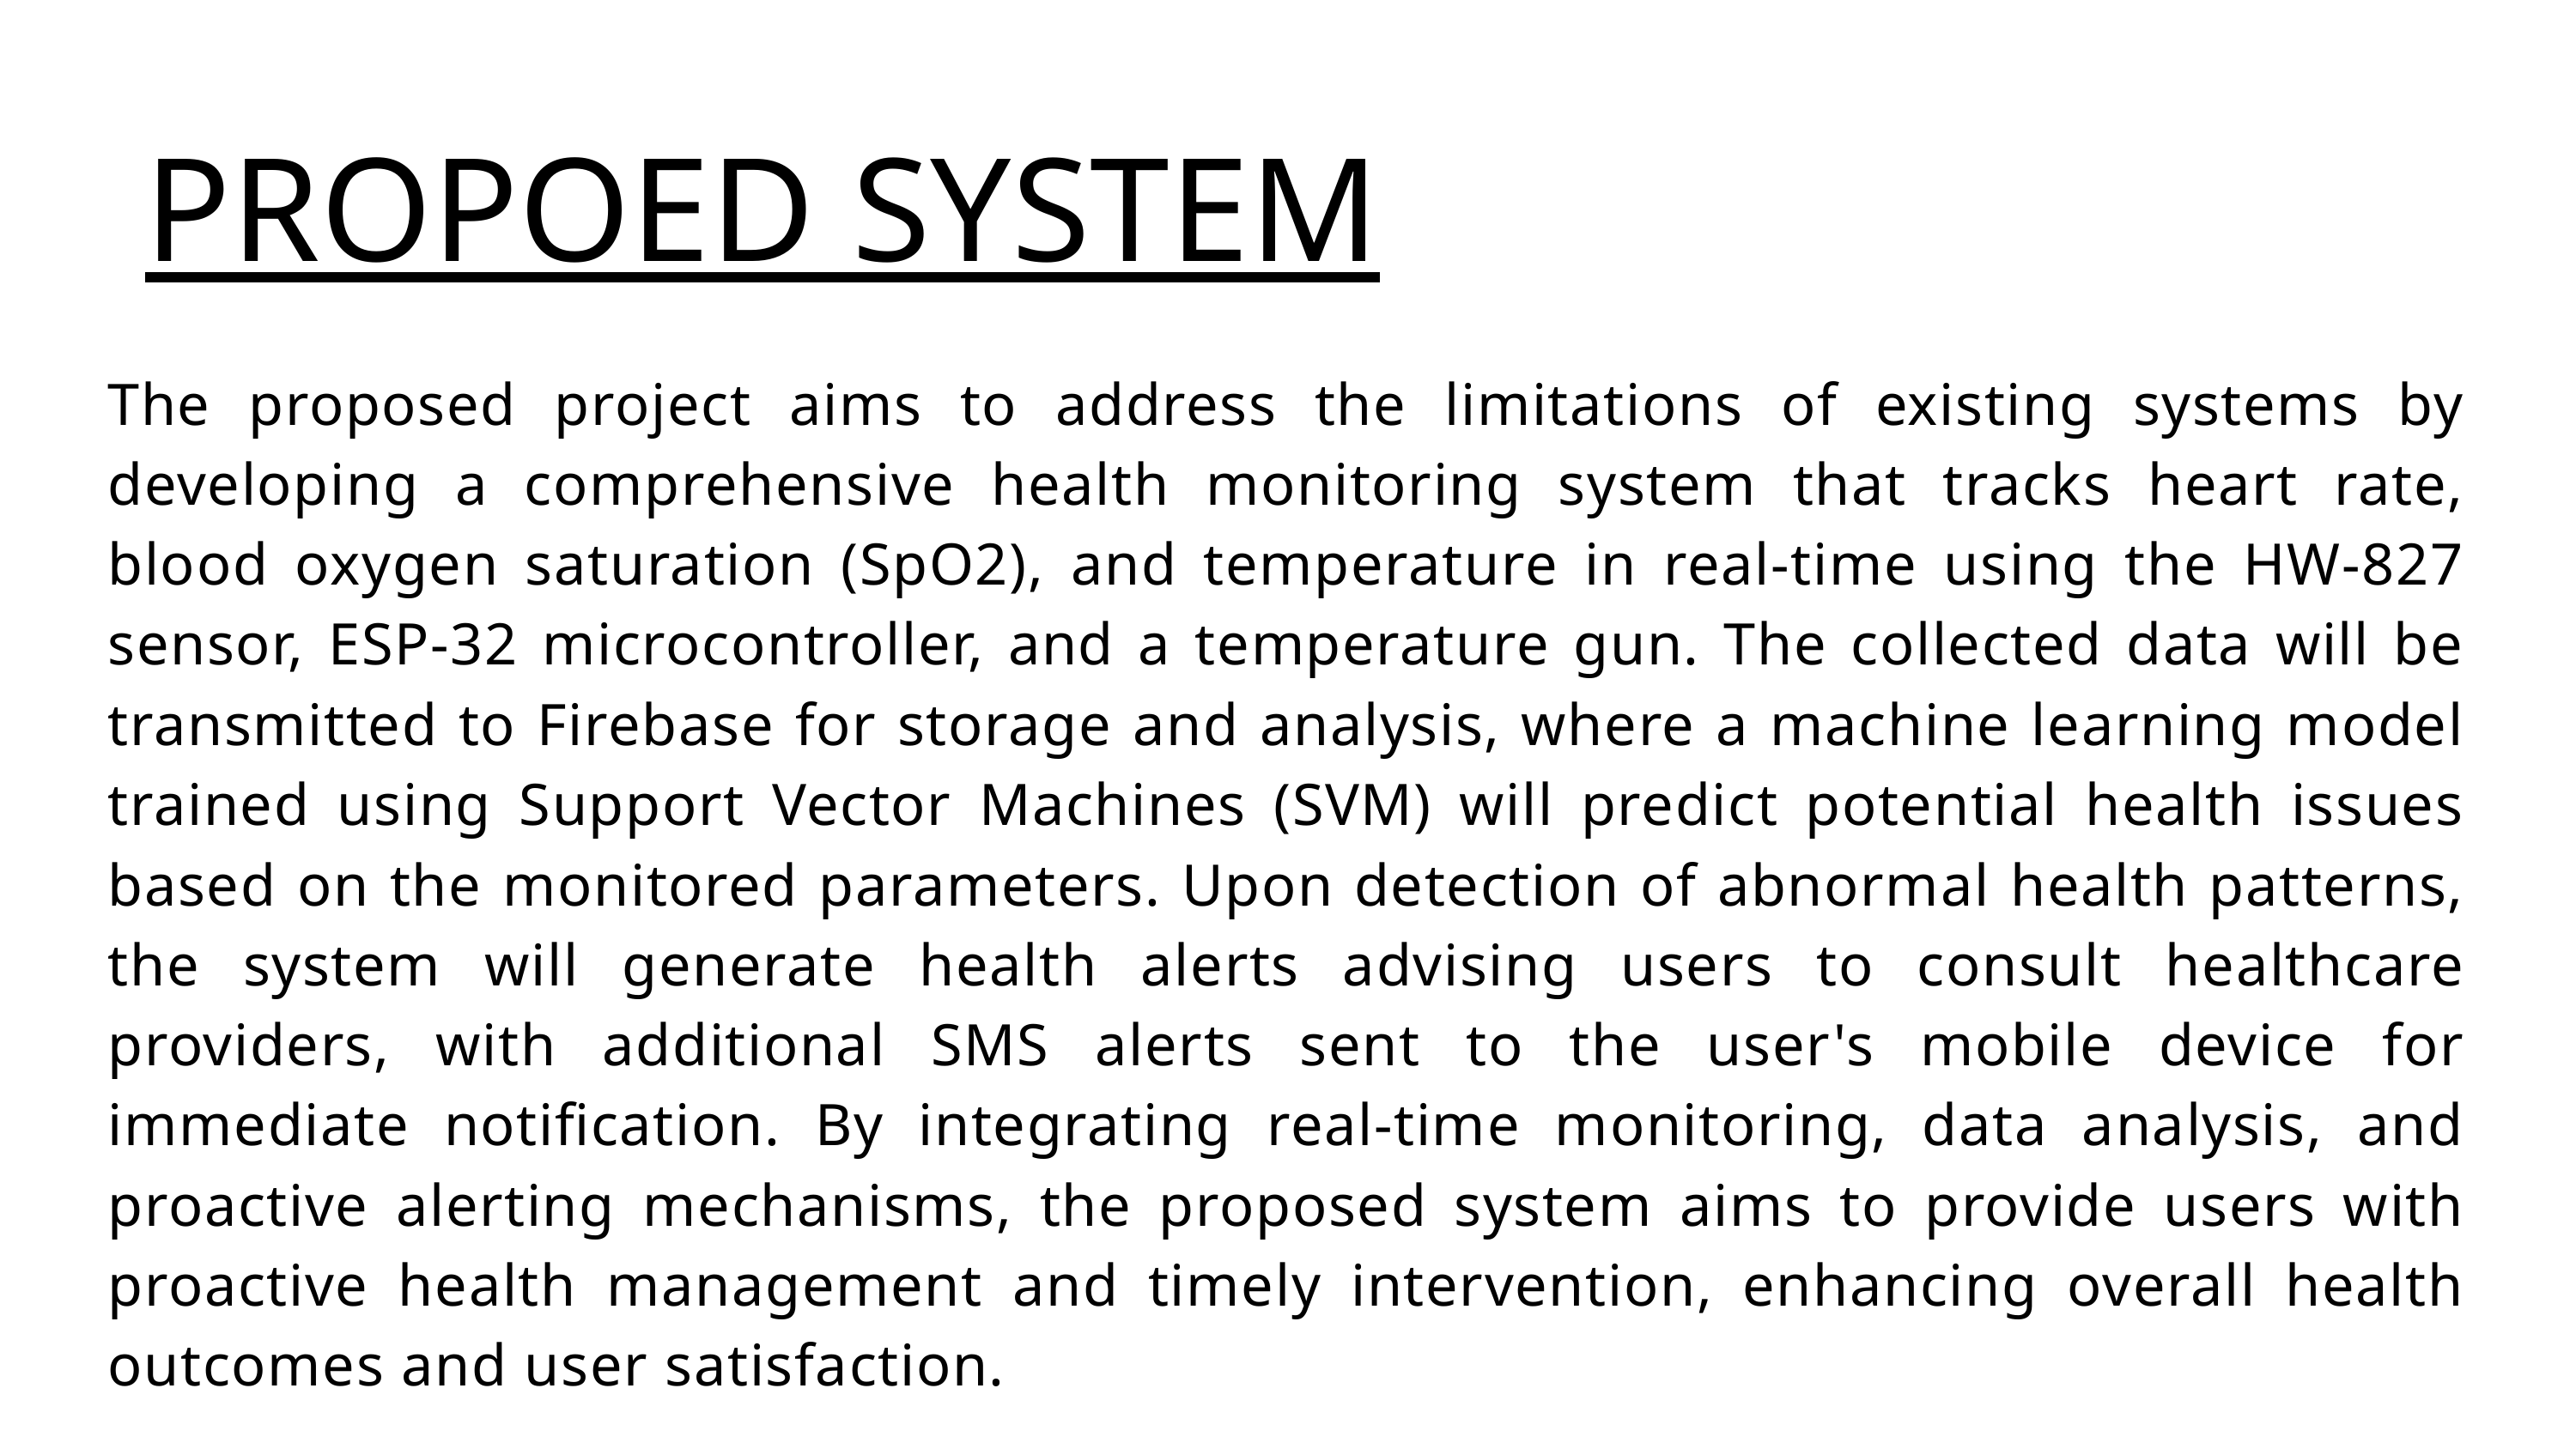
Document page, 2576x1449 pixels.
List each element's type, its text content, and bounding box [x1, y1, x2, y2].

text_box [144, 123, 1594, 390]
text_box The proposed project aims to address the limitations of existing systems by developing a comprehensive health monitoring system that tracks heart rate, blood oxygen saturation (SpO2), and temperature in real-time using the HW-827 sensor, ESP-32 microcontroller, and a temperature gun. The collected data will be transmitted to Firebase for storage and analysis, where a machine learning model trained using Support Vector Machines (SVM) will predict potential health issues based on the monitored parameters. Upon detection of abnormal health patterns, the system will generate health alerts advising users to consult healthcare providers, with additional SMS alerts sent to the user's mobile device for immediate notification. By integrating real-time monitoring, data analysis, and proactive alerting mechanisms, the proposed system aims to provide users with proactive health management and timely intervention, enhancing overall health outcomes and user satisfaction. [107, 356, 2469, 1449]
